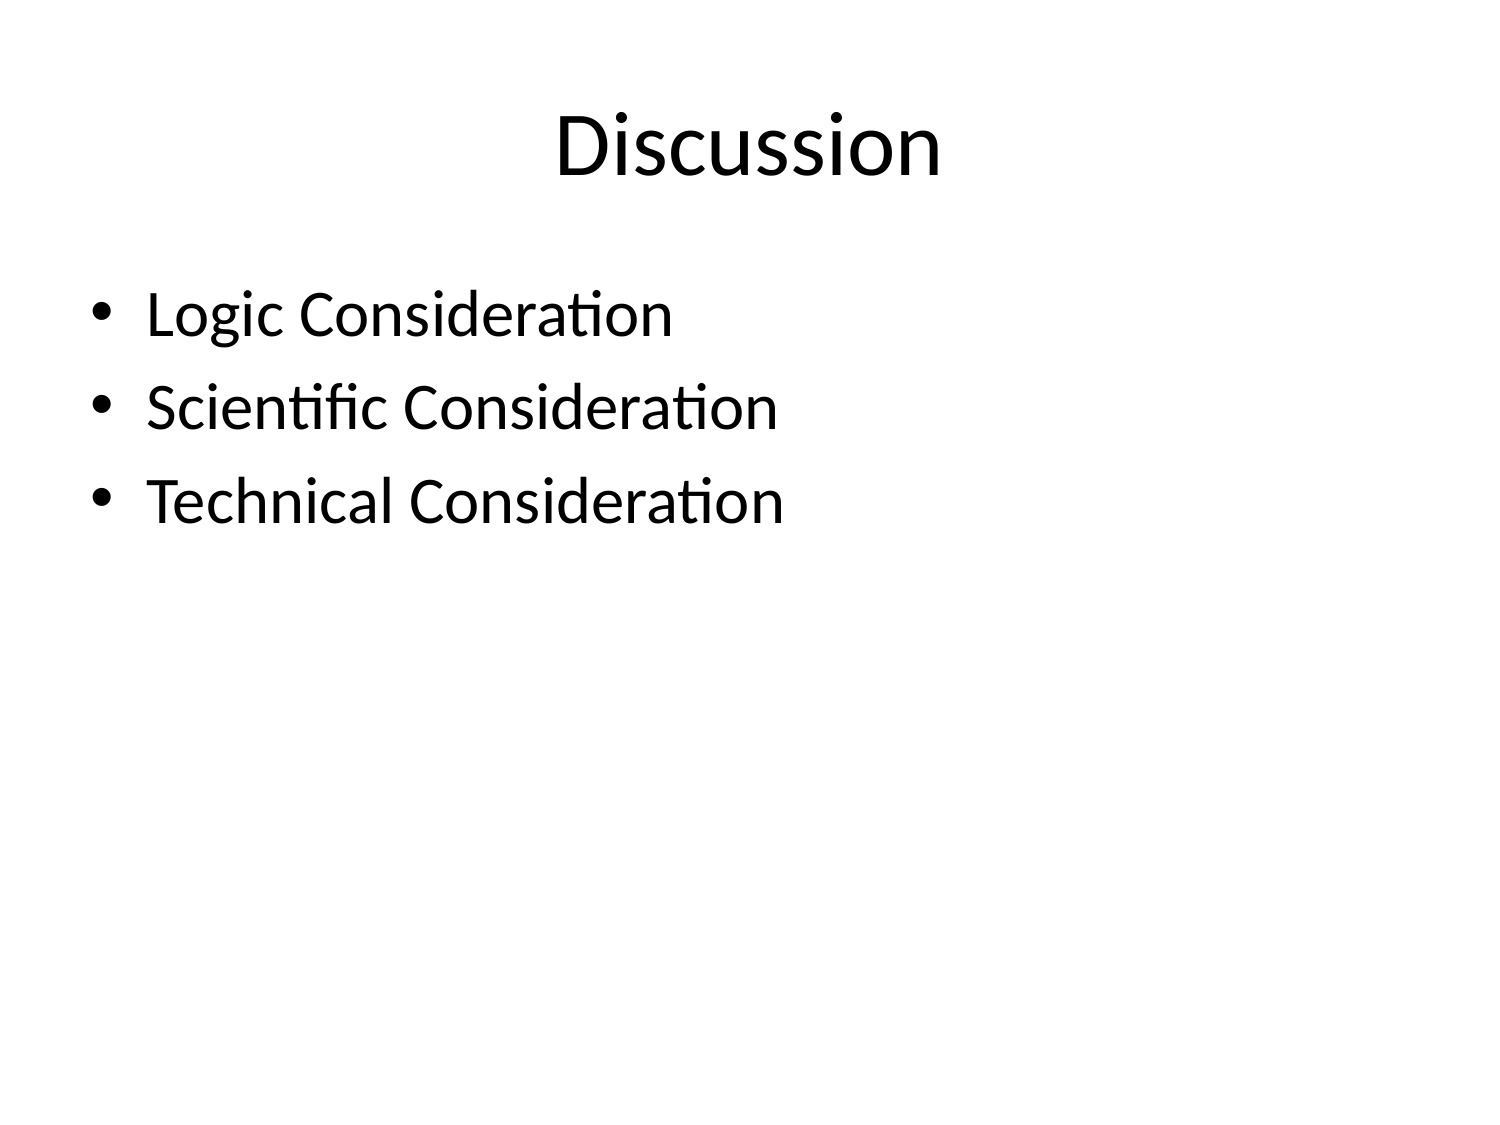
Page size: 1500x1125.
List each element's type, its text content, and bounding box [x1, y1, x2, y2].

list Logic Consideration Scientific Consideration Technical Consideration [75, 262, 1425, 1005]
title Discussion [75, 45, 1425, 233]
